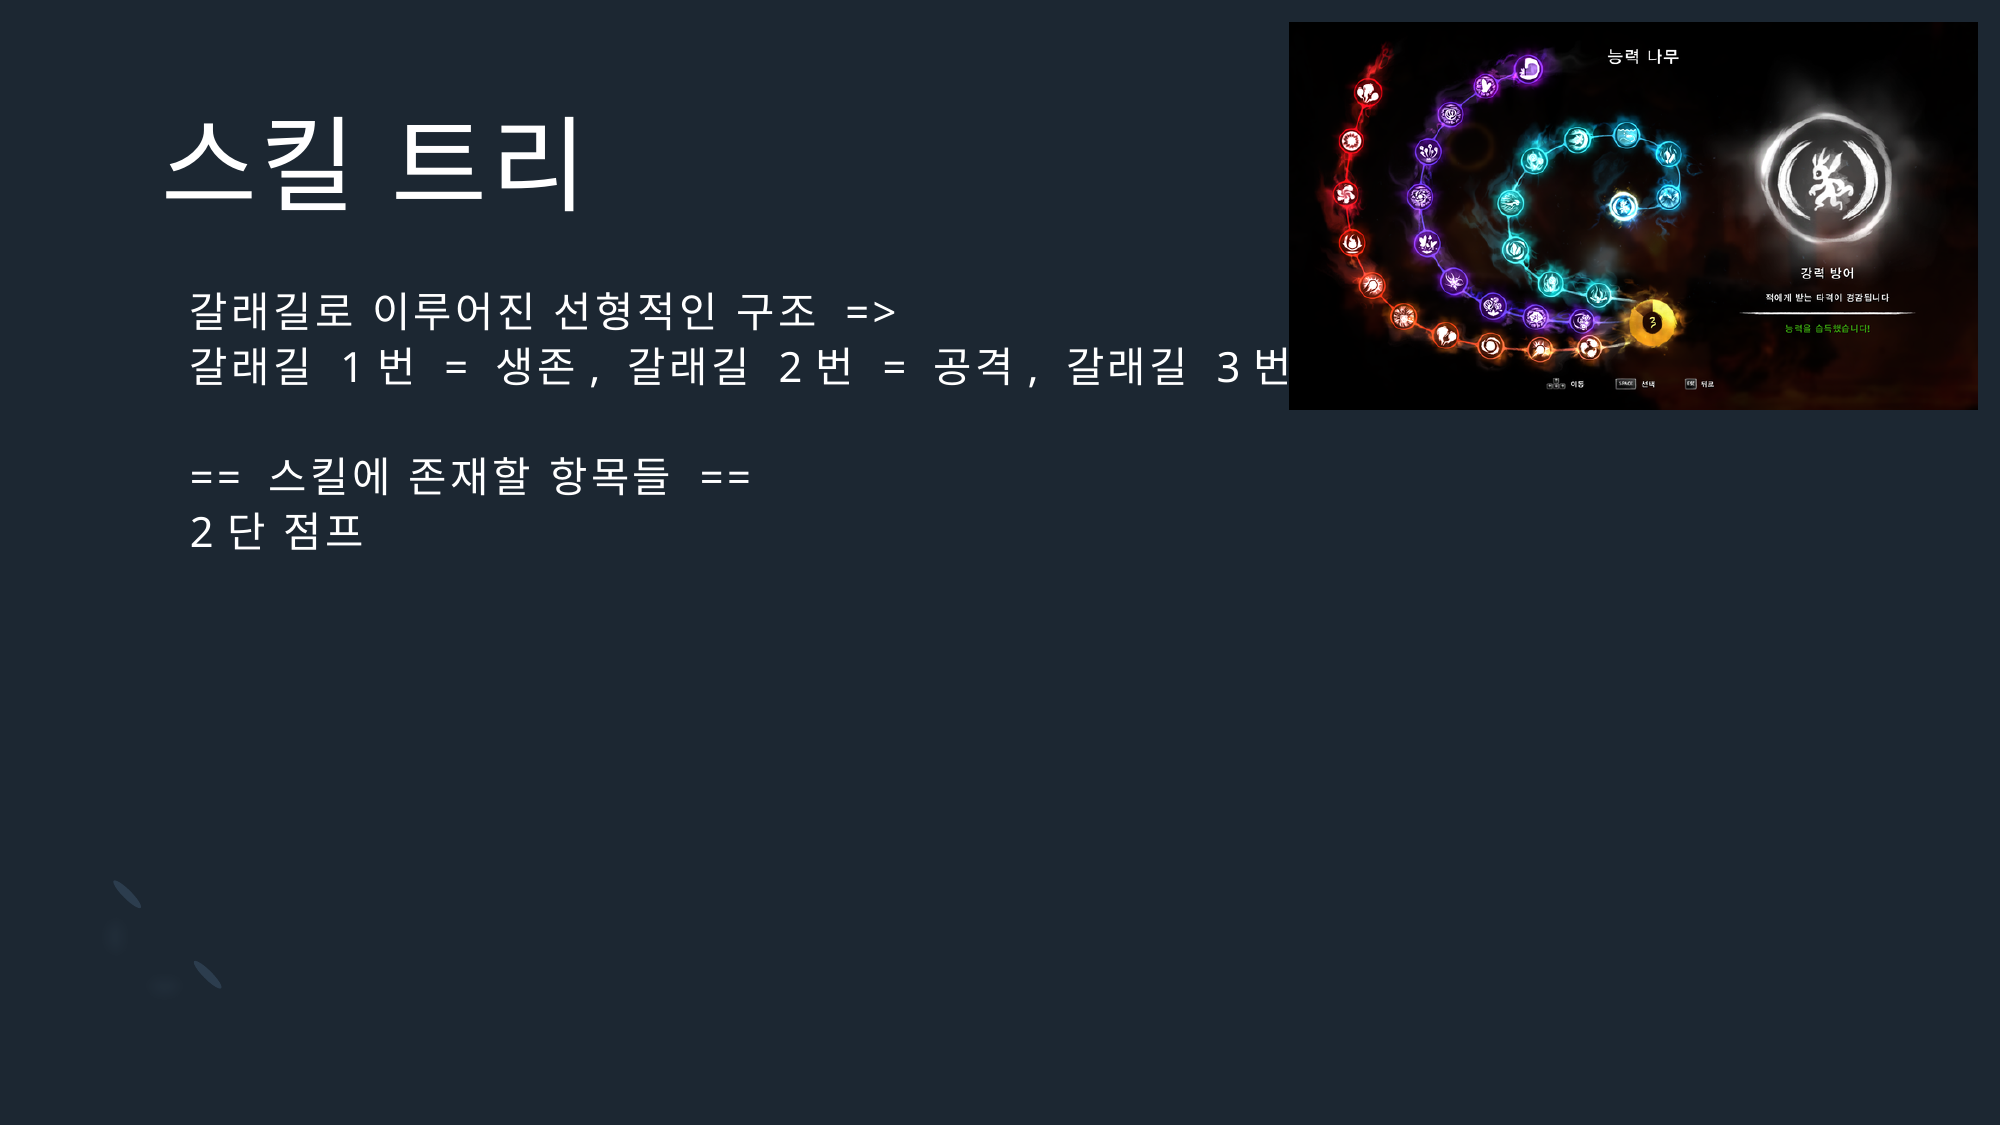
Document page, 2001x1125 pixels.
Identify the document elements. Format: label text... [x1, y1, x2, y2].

text_box 스킬 트리 [160, 86, 1289, 228]
title 갈래길로 이루어진 선형적인 구조 => 갈래길 1번 = 생존, 갈래길 2번 = 공격, 갈래길 3번 = 유틸 == 스킬에 존재할 항목들 == 2단 점프 [189, 280, 1910, 793]
picture [1289, 22, 1978, 410]
